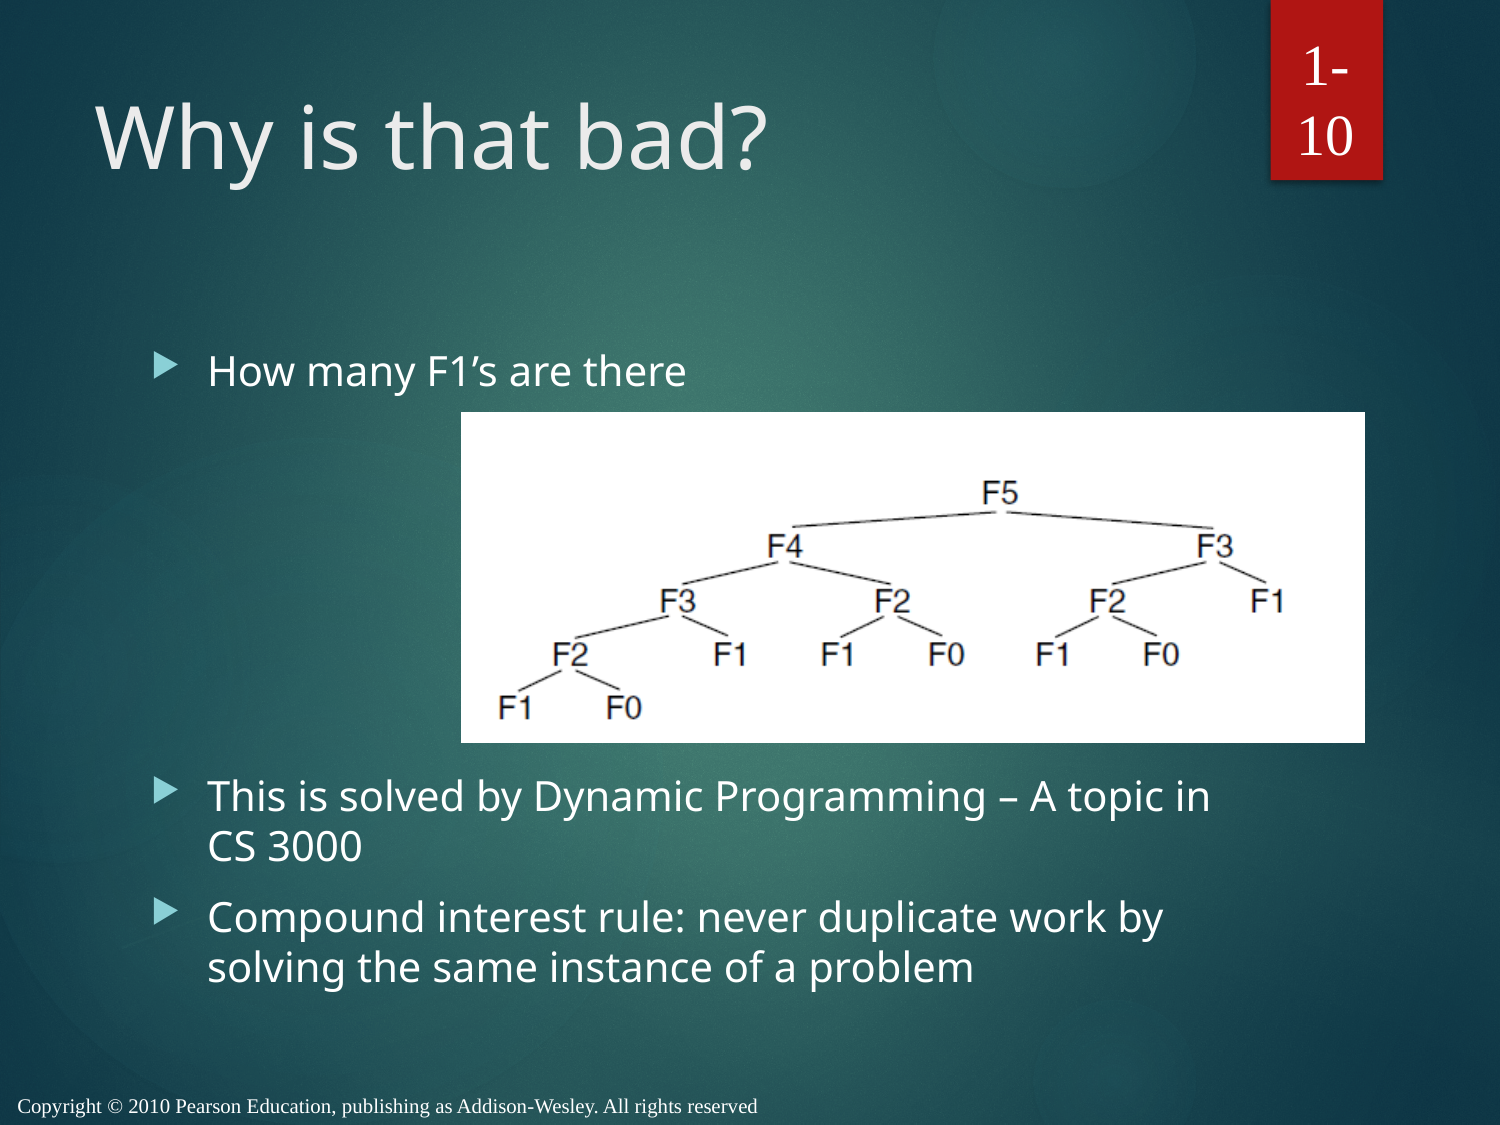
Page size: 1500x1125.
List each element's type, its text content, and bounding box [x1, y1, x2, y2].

list How many F1’s are there This is solved by Dynamic Programming – A topic in CS 3000 Compound interest rule: never duplicate work by solving the same instance of a problem [135, 336, 1237, 1025]
picture [461, 412, 1365, 743]
slide_number 1-10 [1273, 48, 1378, 175]
title Why is that bad? [79, 74, 1237, 304]
